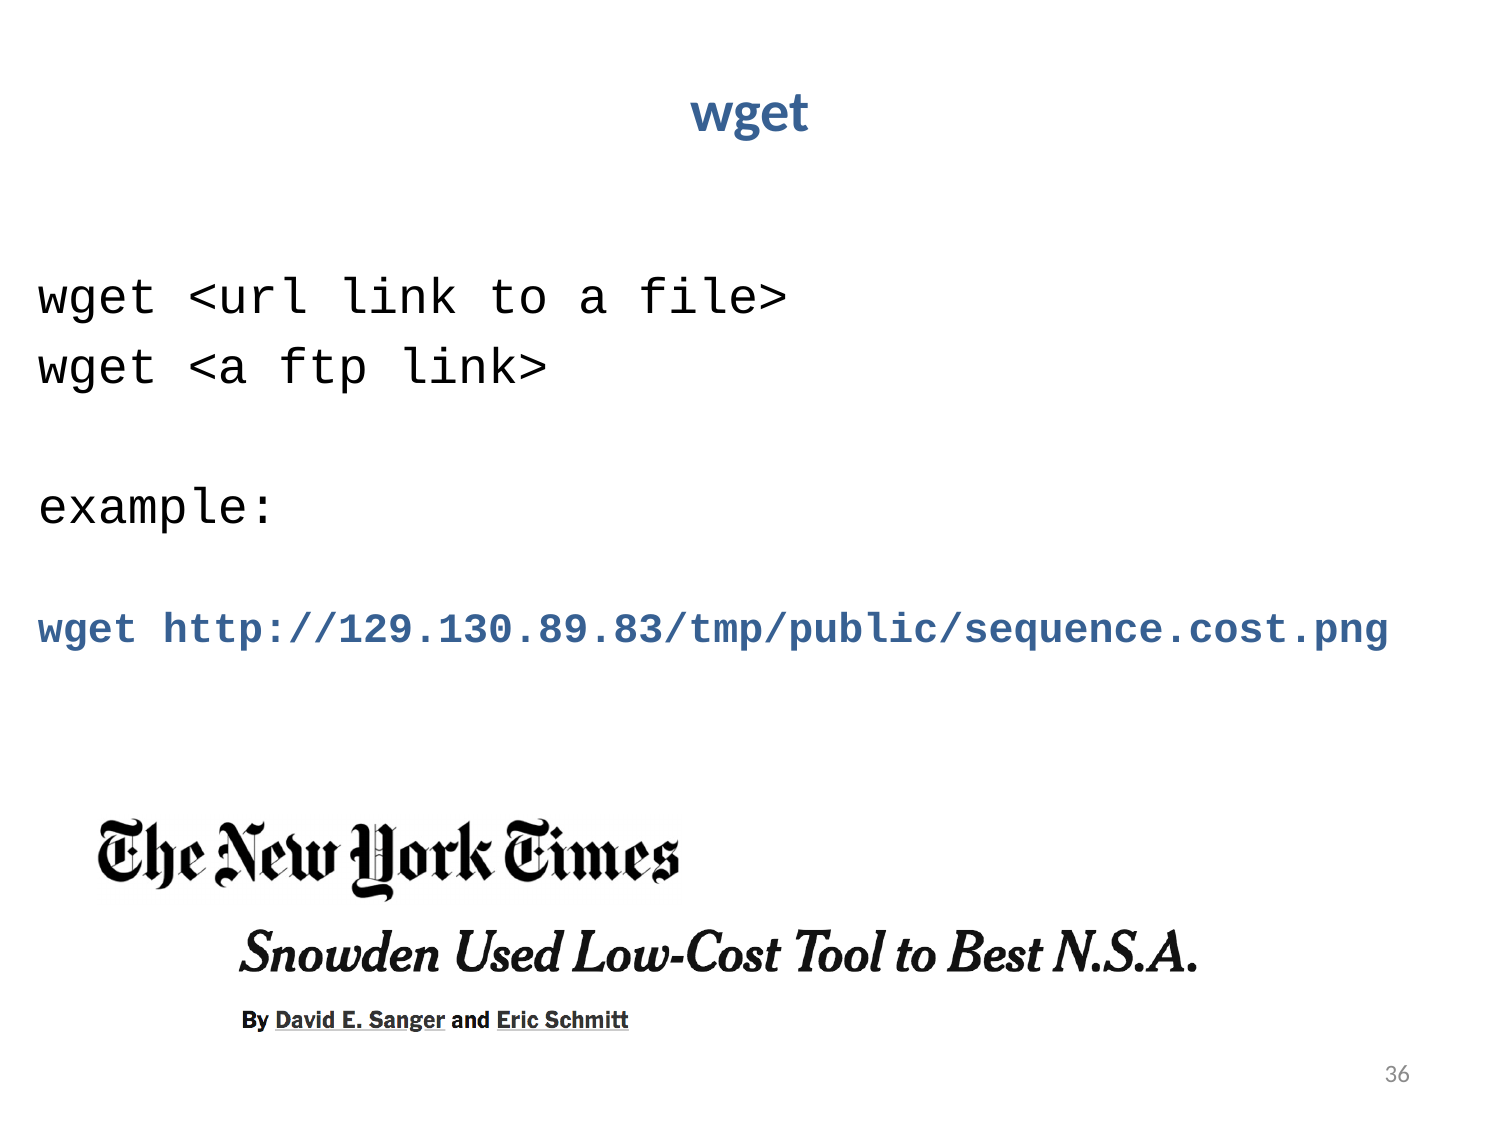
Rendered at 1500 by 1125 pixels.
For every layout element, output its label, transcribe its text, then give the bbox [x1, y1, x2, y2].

slide_number 36 [1074, 1042, 1425, 1103]
list wget <url link to a file> wget <a ftp link> example: wget http://129.130.89.83/tmp/public/sequence.cost.png [22, 256, 1500, 796]
title wget [75, 45, 1425, 172]
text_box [97, 814, 1205, 1043]
